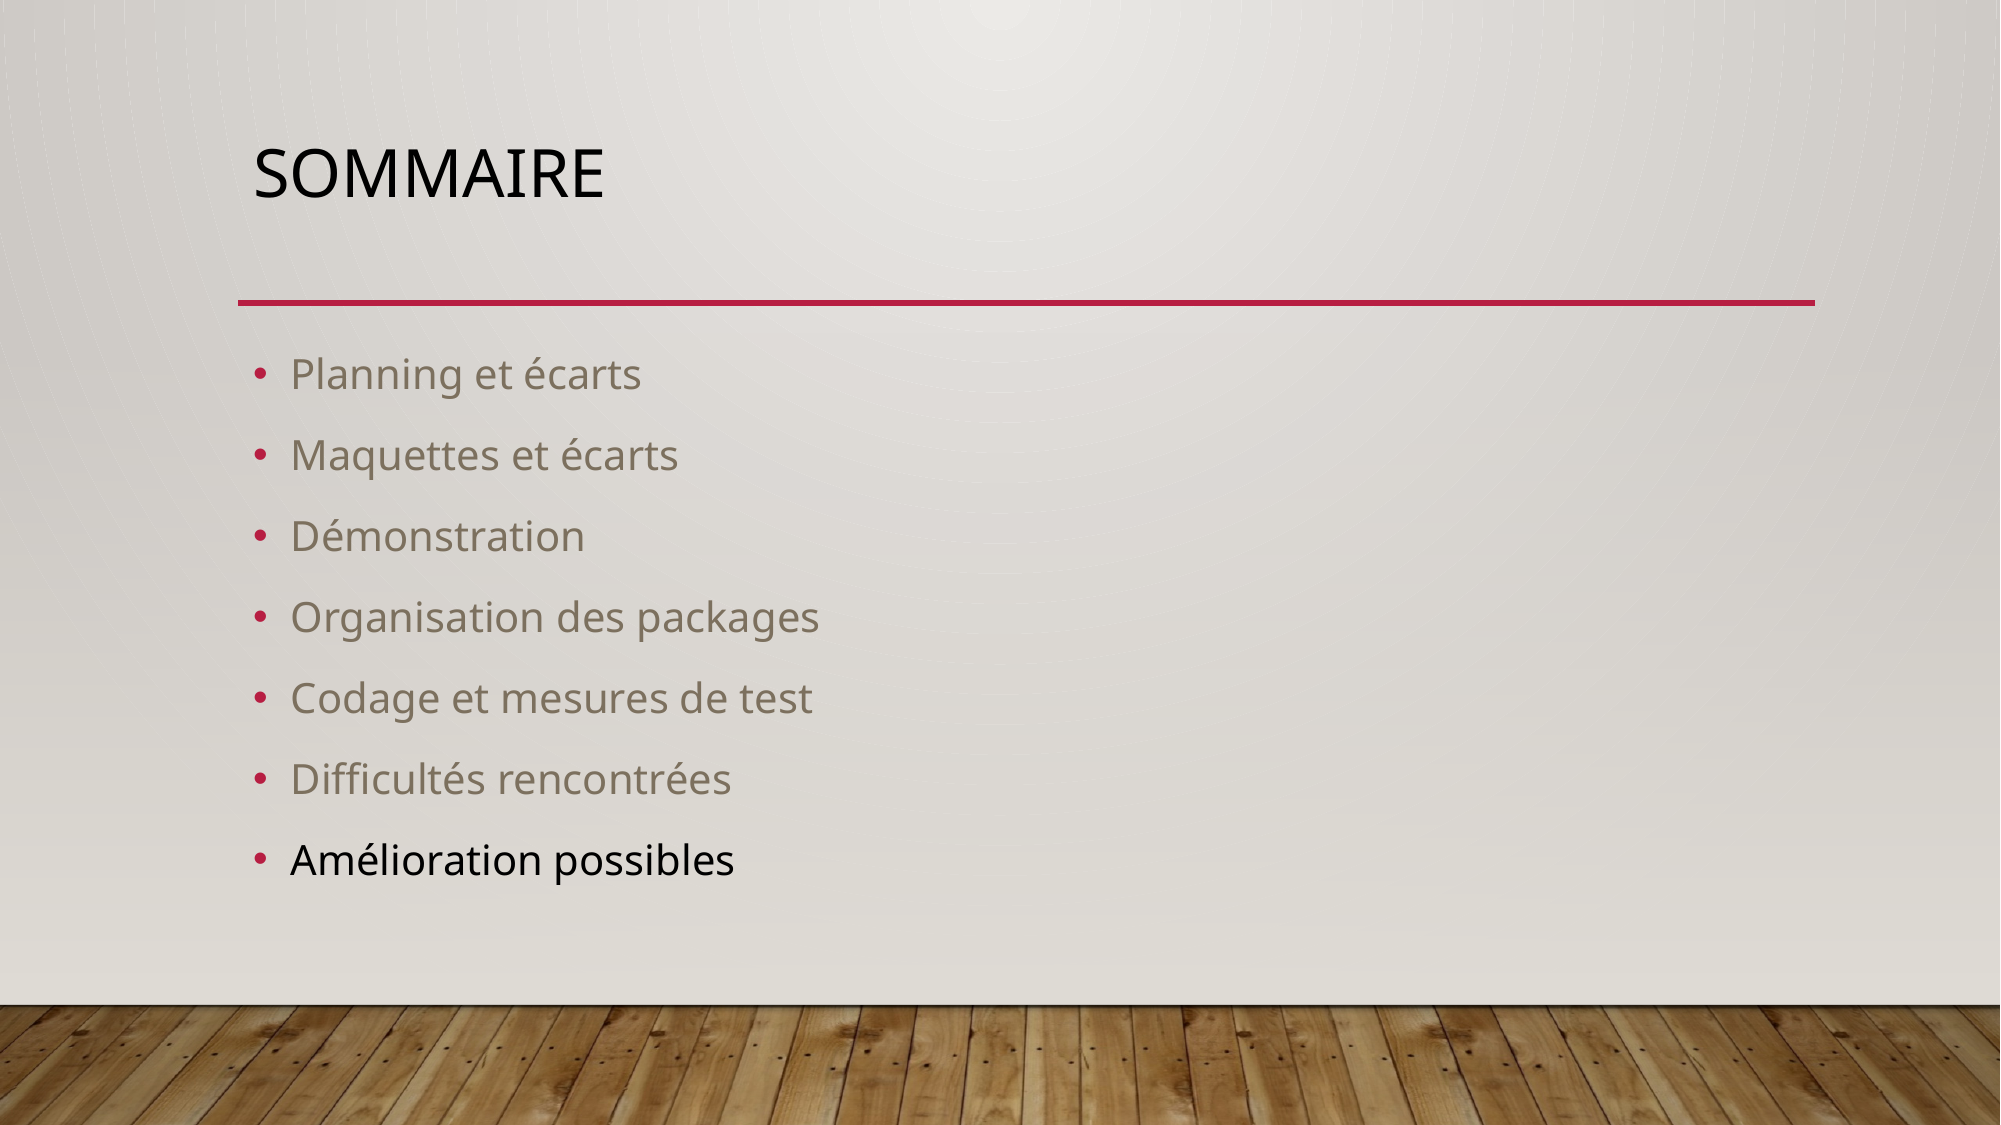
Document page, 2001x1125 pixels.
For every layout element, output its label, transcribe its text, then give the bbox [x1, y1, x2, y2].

list Planning et écarts Maquettes et écarts Démonstration Organisation des packages Codage et mesures de test Difficultés rencontrées Amélioration possibles [238, 330, 1814, 897]
picture [0, 1005, 2000, 1125]
title Sommaire [238, 131, 1814, 305]
